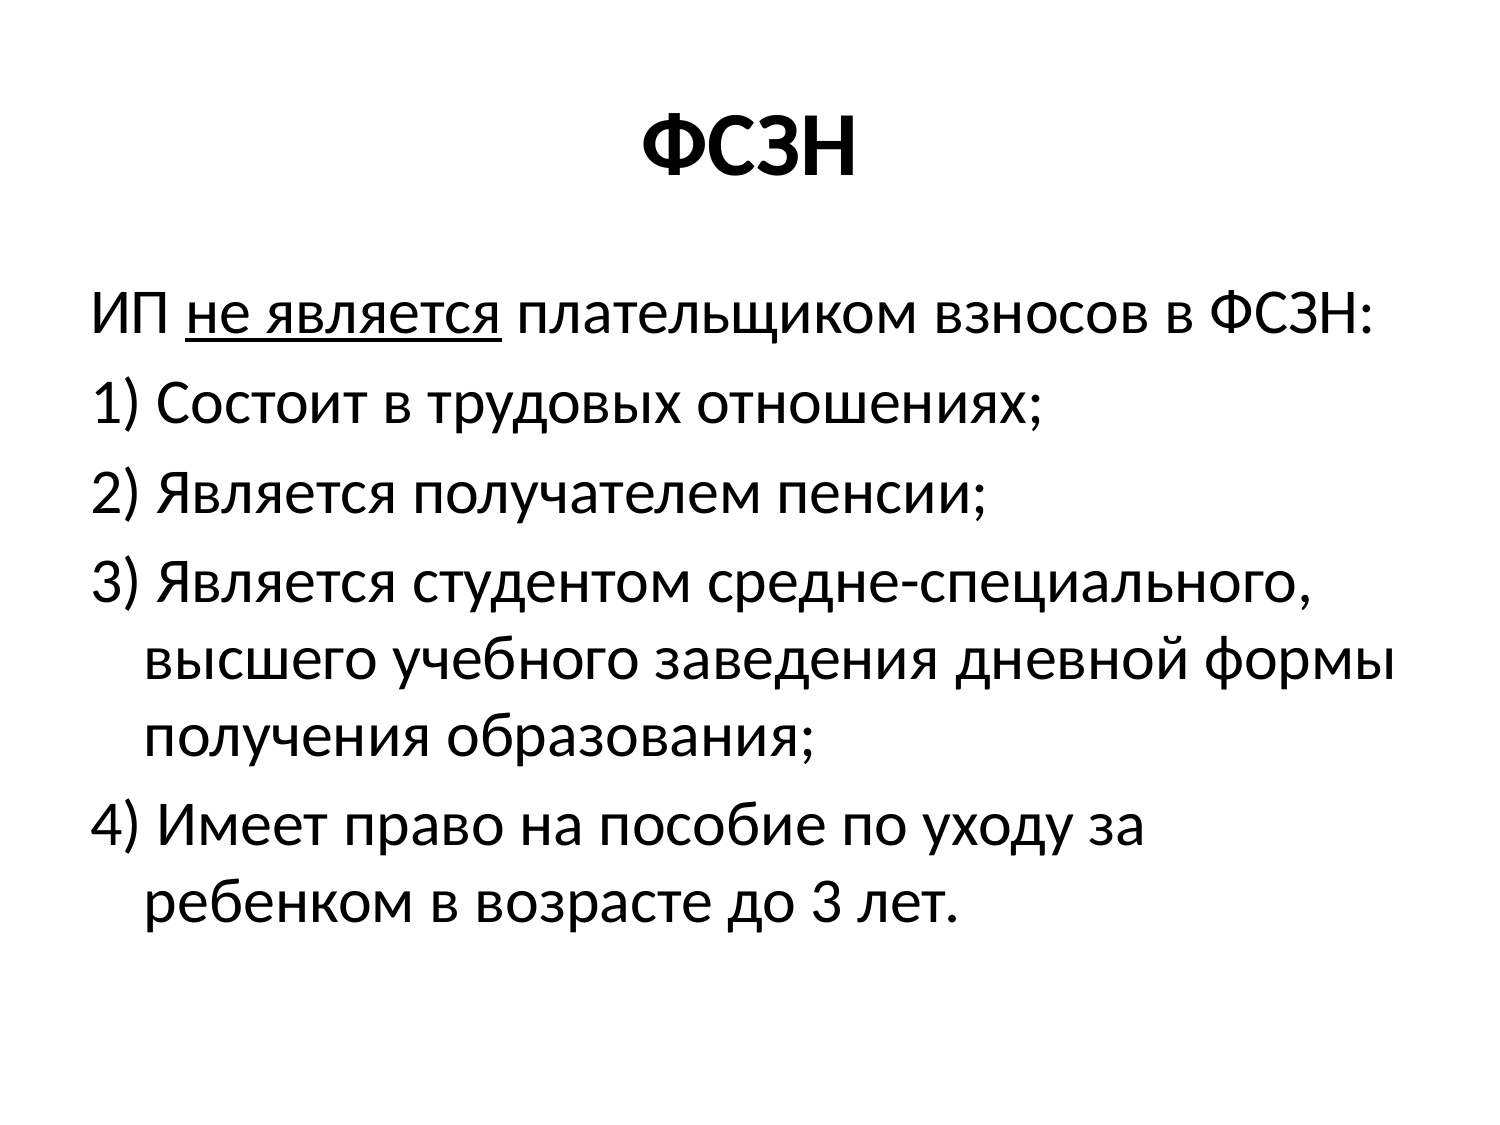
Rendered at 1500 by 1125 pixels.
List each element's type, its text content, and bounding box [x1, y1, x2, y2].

list ИП не является плательщиком взносов в ФСЗН: 1) Состоит в трудовых отношениях; 2) Является получателем пенсии; 3) Является студентом средне-специального, высшего учебного заведения дневной формы получения образования; 4) Имеет право на пособие по уходу за ребенком в возрасте до 3 лет. [75, 262, 1425, 1005]
title ФСЗН [75, 45, 1425, 233]
